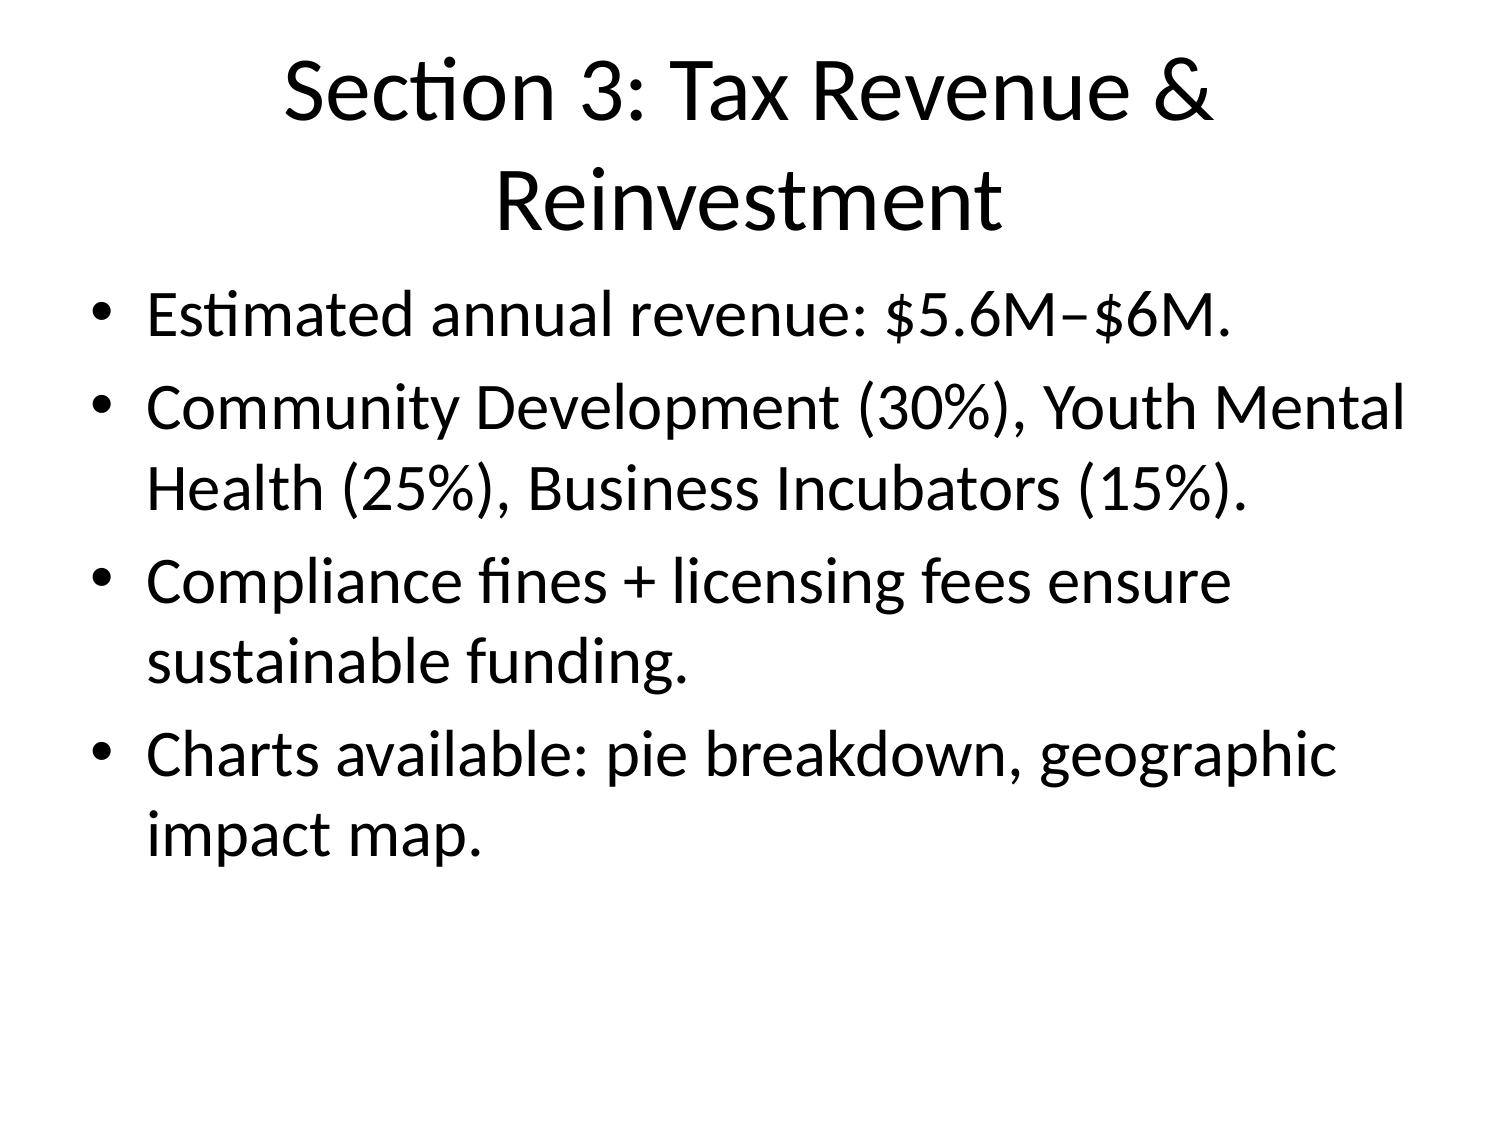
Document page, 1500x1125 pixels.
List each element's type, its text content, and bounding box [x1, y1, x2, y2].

list Estimated annual revenue: $5.6M–$6M. Community Development (30%), Youth Mental Health (25%), Business Incubators (15%). Compliance fines + licensing fees ensure sustainable funding. Charts available: pie breakdown, geographic impact map. [75, 262, 1425, 1005]
title Section 3: Tax Revenue & Reinvestment [75, 45, 1425, 233]
